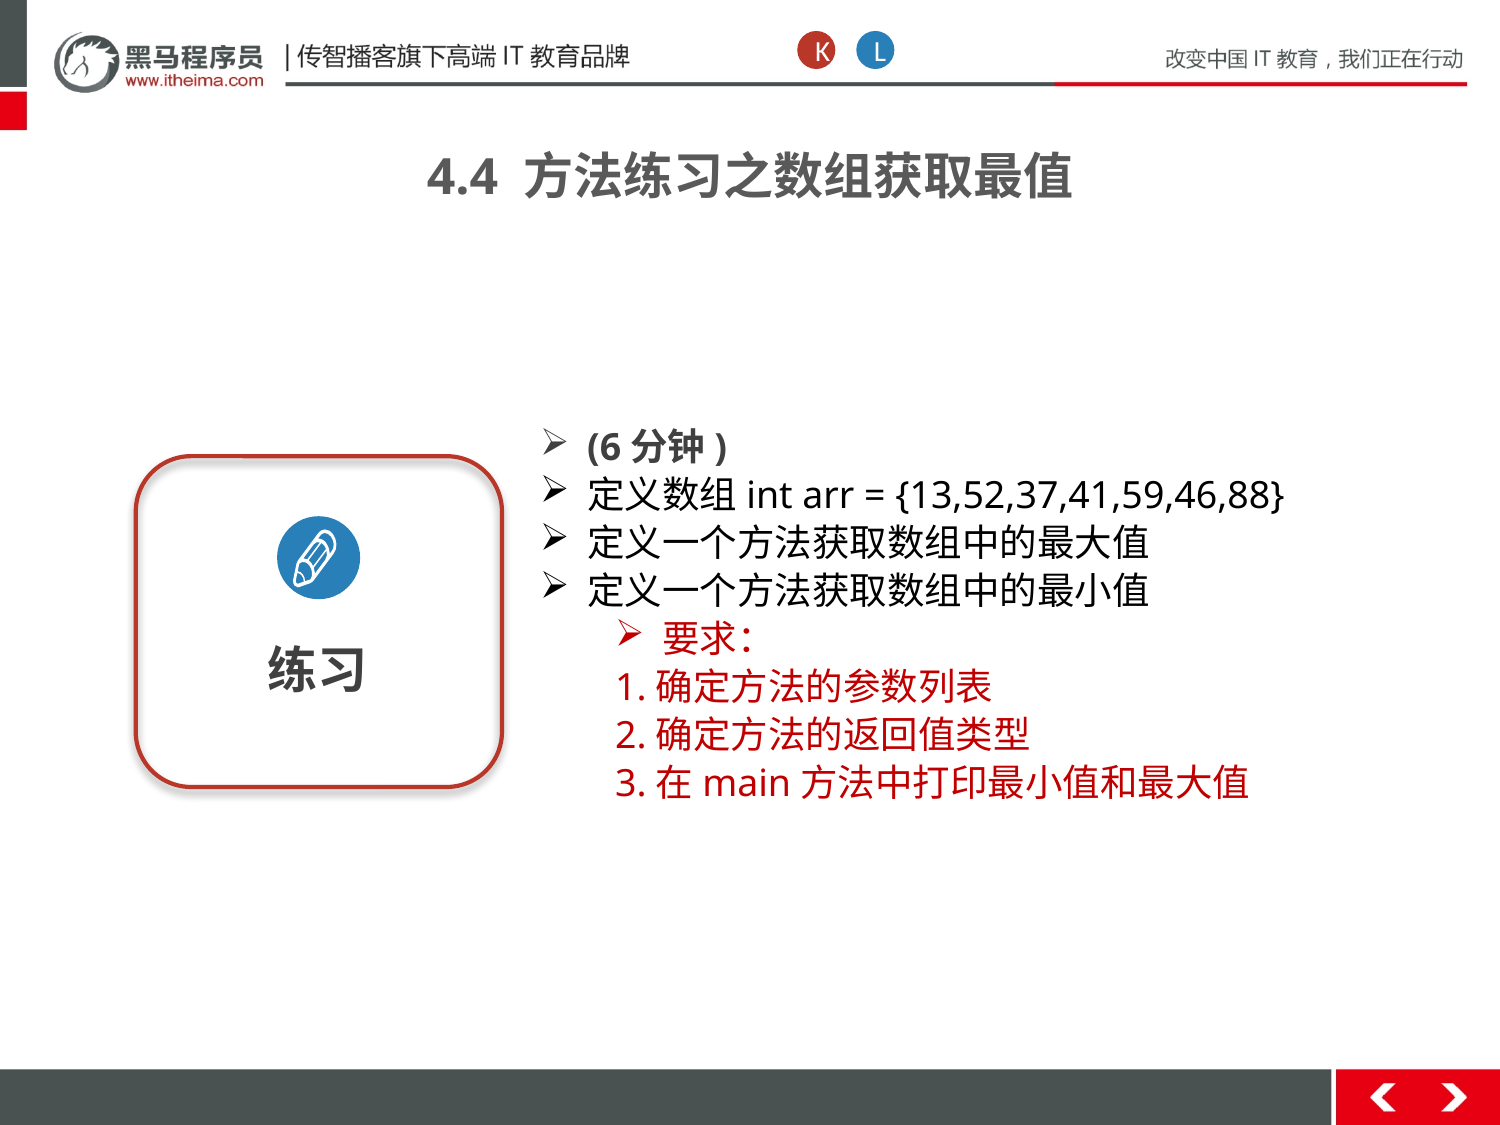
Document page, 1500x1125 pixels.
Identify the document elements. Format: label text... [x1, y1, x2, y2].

text_box (6分钟) 定义数组int arr = {13,52,37,41,59,46,88} 定义一个方法获取数组中的最大值 定义一个方法获取数组中的最小值 要求： 1.确定方法的参数列表 2.确定方法的返回值类型 3.在main方法中打印最小值和最大值 [525, 420, 1477, 812]
text_box K [795, 28, 838, 72]
picture [0, 209, 1500, 1125]
text_box 4.4 方法练习之数组获取最值 [0, 137, 1500, 209]
text_box L [854, 28, 897, 72]
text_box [135, 455, 503, 788]
picture [0, 0, 1500, 137]
